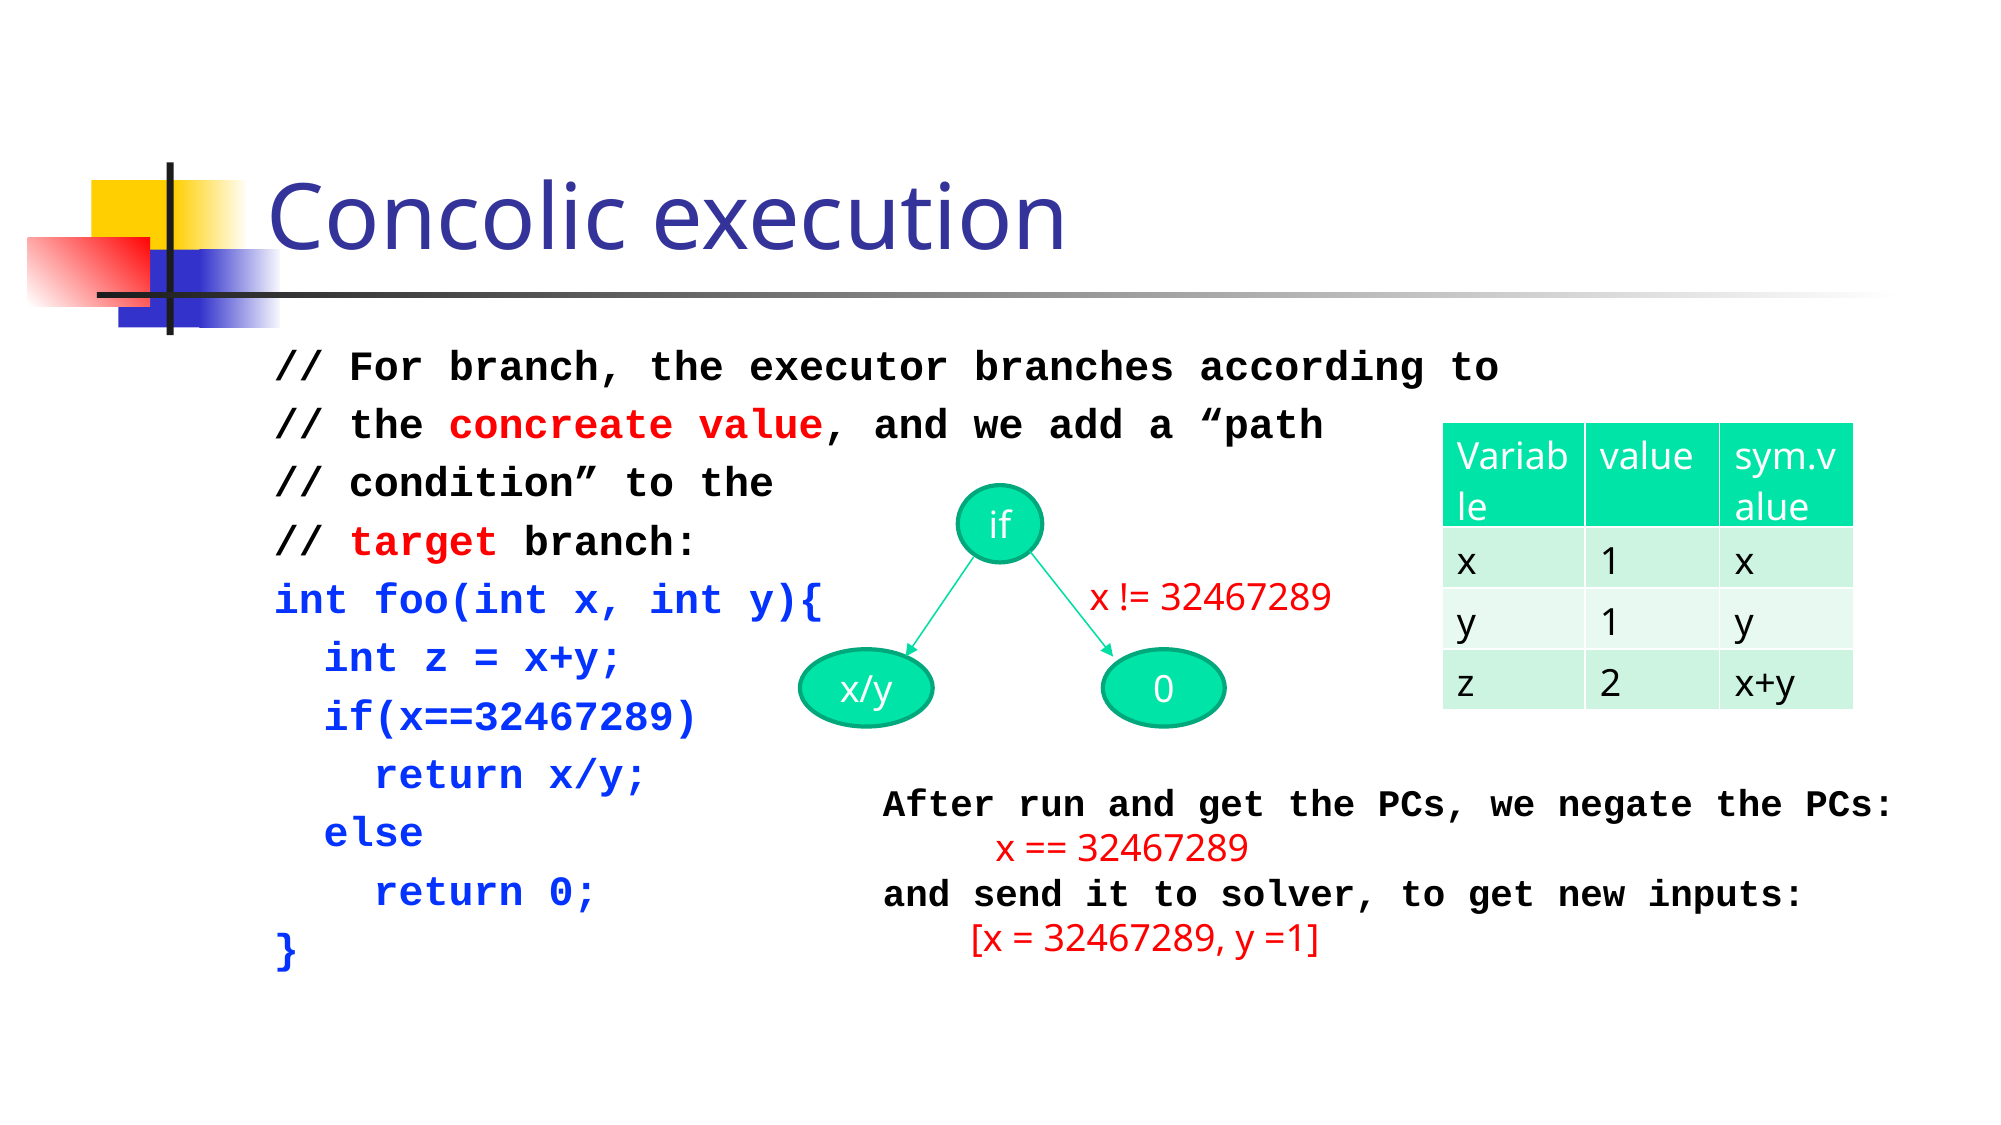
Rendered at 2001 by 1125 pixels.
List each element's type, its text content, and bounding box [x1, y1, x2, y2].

table_cell x [1720, 528, 1853, 587]
table_cell 1 [1586, 589, 1719, 648]
title Concolic execution [251, 35, 1957, 275]
table_cell 2 [1586, 650, 1719, 709]
table_header sym.value [1720, 423, 1853, 526]
table_cell x [1443, 528, 1584, 587]
table_header Variable [1443, 423, 1584, 526]
text_box x != 32467289 [1118, 565, 1441, 626]
text_box 0 [1100, 647, 1227, 729]
table_cell z [1443, 650, 1584, 709]
list // For branch, the executor branches according to // the concreate value, and we add a “path // condition” to the // target branch: int foo(int x, int y){ int z = x+y; if(x==32467289) return x/y; else return 0; } [258, 331, 1959, 1006]
table_header value [1586, 423, 1719, 526]
text_box After run and get the PCs, we negate the PCs: x == 32467289 and send it to solver, to get new inputs: [x = 32467289, y =1] [868, 771, 2000, 967]
text_box if [955, 482, 1045, 565]
table_cell x+y [1720, 650, 1853, 709]
text_box x/y [797, 647, 935, 729]
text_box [905, 556, 974, 657]
table_cell y [1720, 589, 1853, 648]
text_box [1029, 550, 1114, 657]
table_cell y [1443, 589, 1584, 648]
table_cell 1 [1586, 528, 1719, 587]
